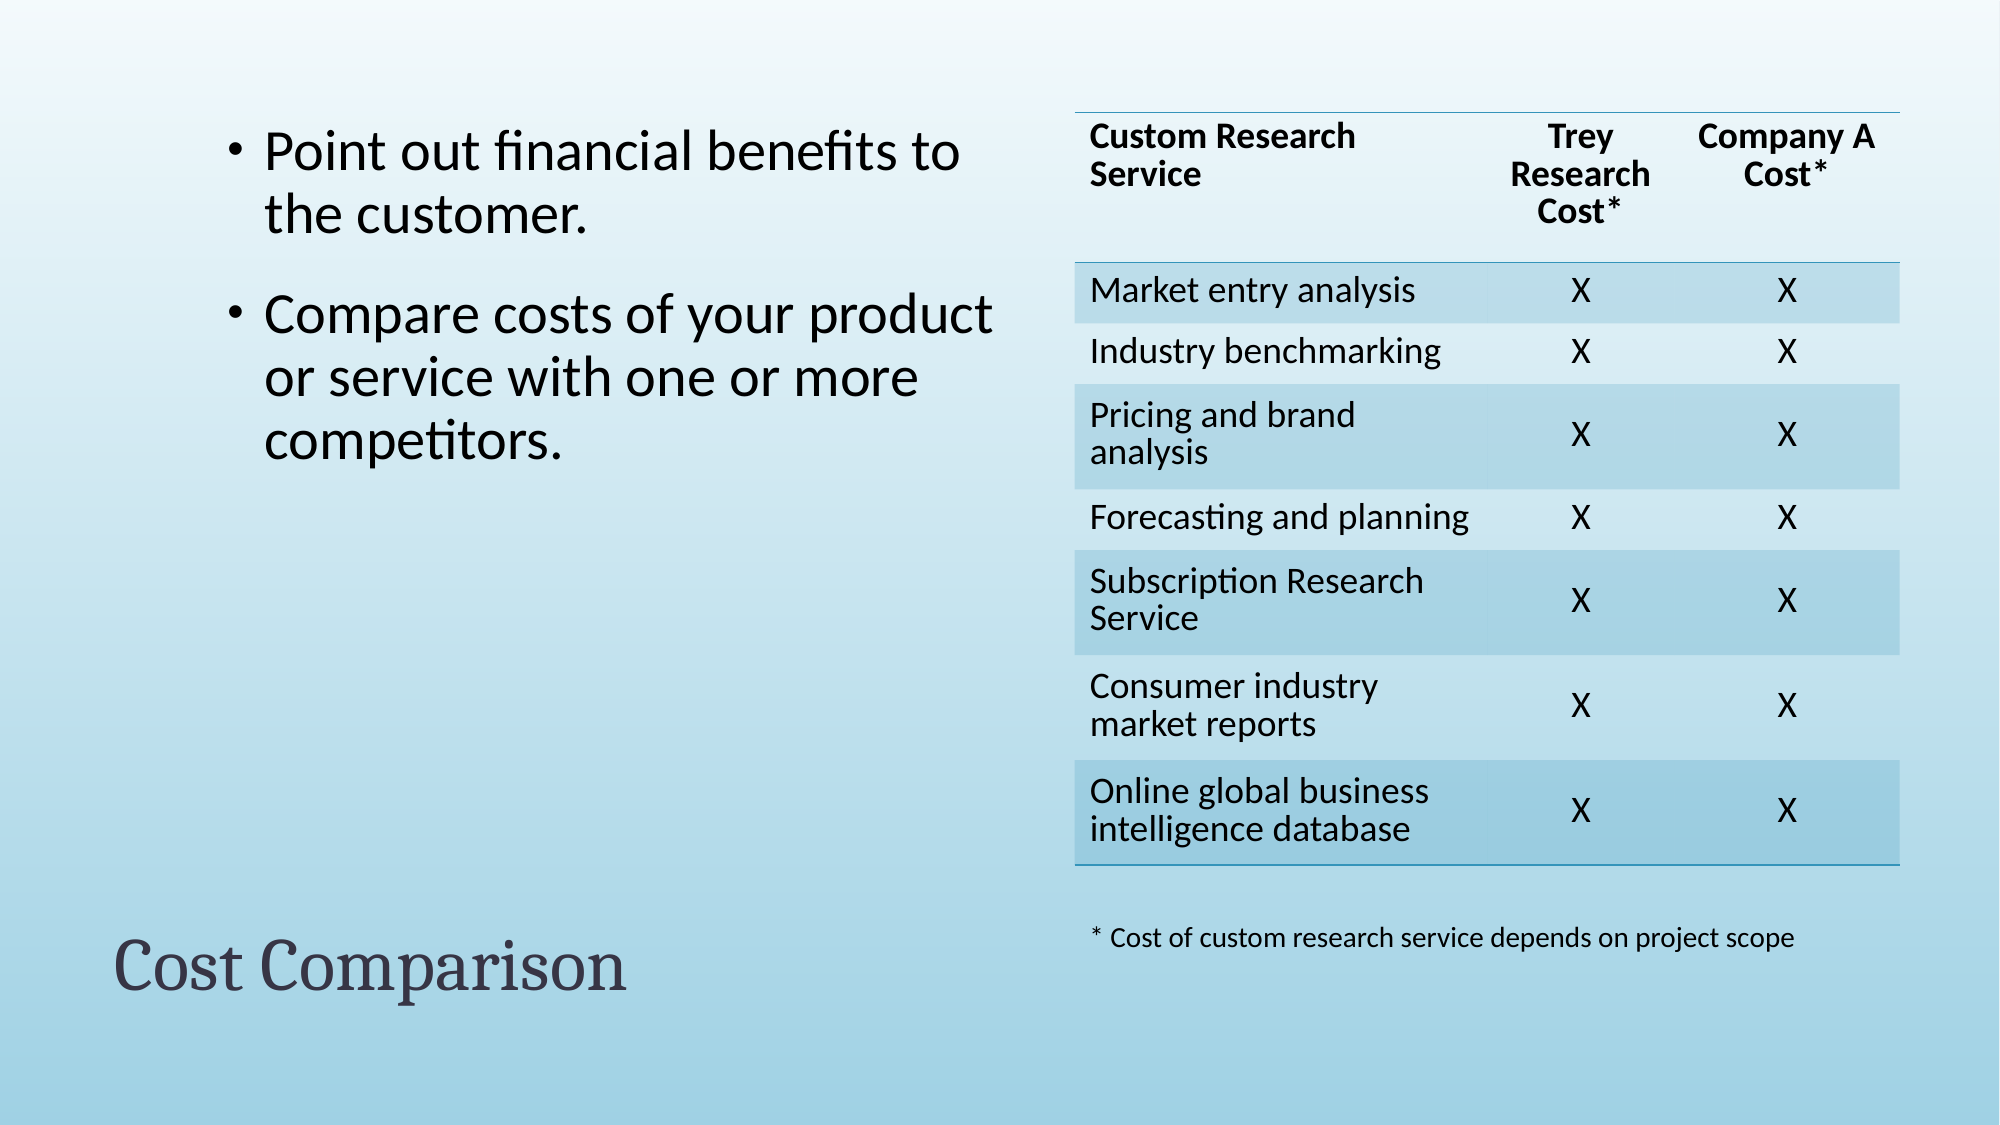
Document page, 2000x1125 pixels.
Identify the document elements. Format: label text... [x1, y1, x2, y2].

table_header Company A Cost* [1675, 113, 1900, 262]
table_cell Online global business intelligence database [1075, 760, 1487, 837]
table_cell Market entry analysis [1075, 263, 1487, 323]
table_cell Forecasting and planning [1075, 489, 1487, 550]
table_cell Pricing and brand analysis [1075, 384, 1487, 489]
table_cell X [1675, 263, 1900, 323]
list Point out financial benefits to the customer. Compare costs of your product or service with one or more competitors. [212, 112, 1038, 800]
table_cell Industry benchmarking [1075, 323, 1487, 384]
table_cell X [1675, 384, 1900, 489]
table_cell X [1675, 323, 1900, 384]
table_cell X [1675, 550, 1900, 655]
table_cell X [1675, 655, 1900, 760]
table_cell X [1675, 489, 1900, 550]
table_cell X [1487, 384, 1675, 489]
table_cell X [1487, 489, 1675, 550]
table_cell X [1487, 760, 1675, 837]
table_cell Subscription Research Service [1075, 550, 1487, 655]
table_cell Consumer industry market reports [1075, 655, 1487, 760]
title Cost Comparison [99, 837, 1900, 1013]
table_cell X [1487, 550, 1675, 655]
table_cell X [1487, 655, 1675, 760]
table_cell X [1487, 323, 1675, 384]
table_header Custom Research Service [1075, 113, 1487, 262]
table_cell X [1487, 263, 1675, 323]
table_cell X [1675, 760, 1900, 837]
table_header Trey Research Cost* [1487, 113, 1675, 262]
